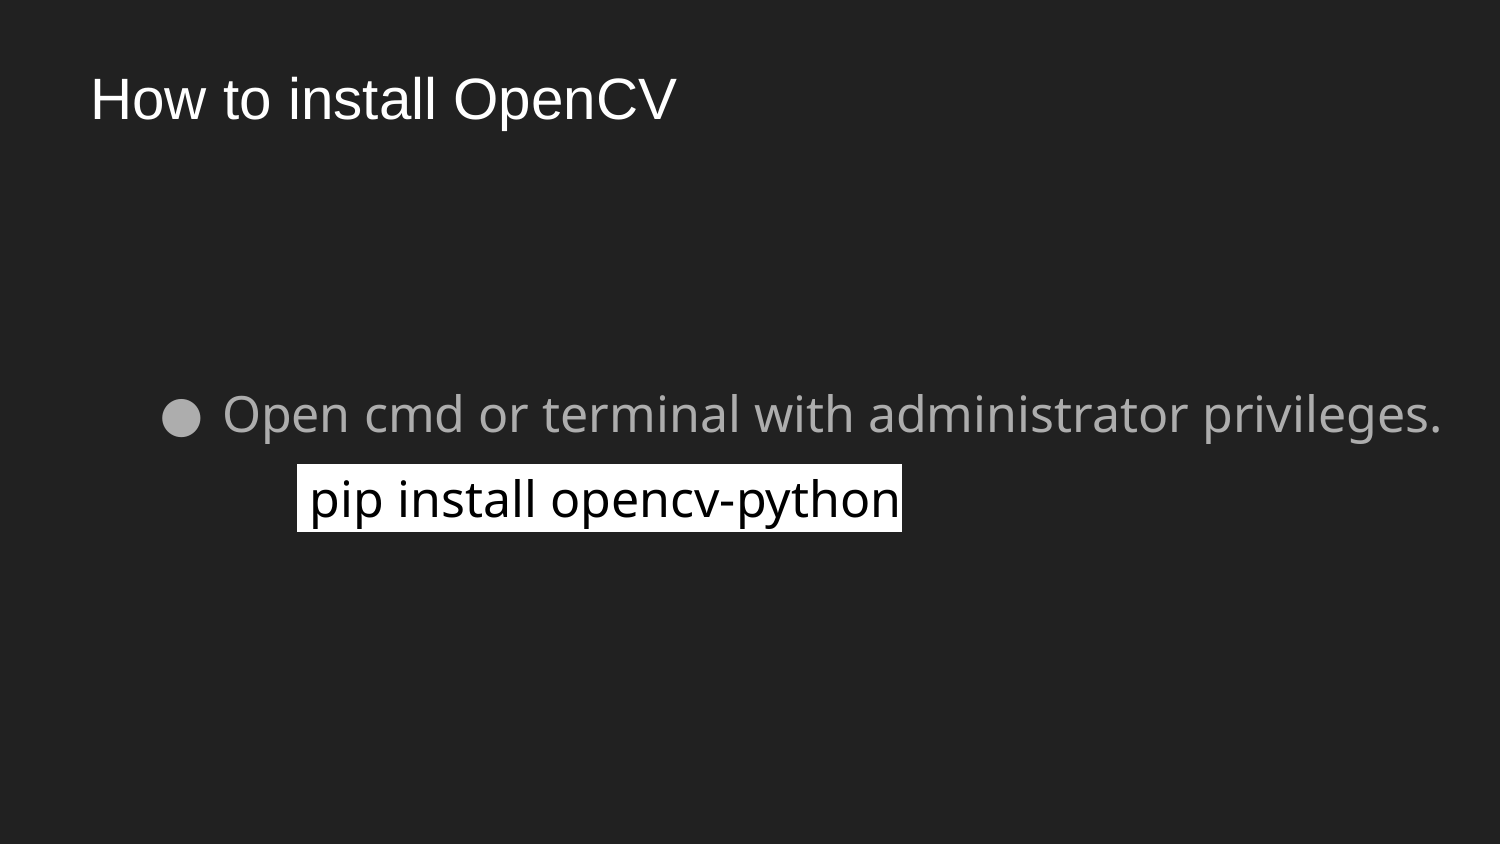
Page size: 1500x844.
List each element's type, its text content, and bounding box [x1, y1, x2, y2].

title How to install OpenCV [79, 55, 1237, 228]
list Open cmd or terminal with administrator privileges. pip install opencv-python [135, 367, 1487, 844]
